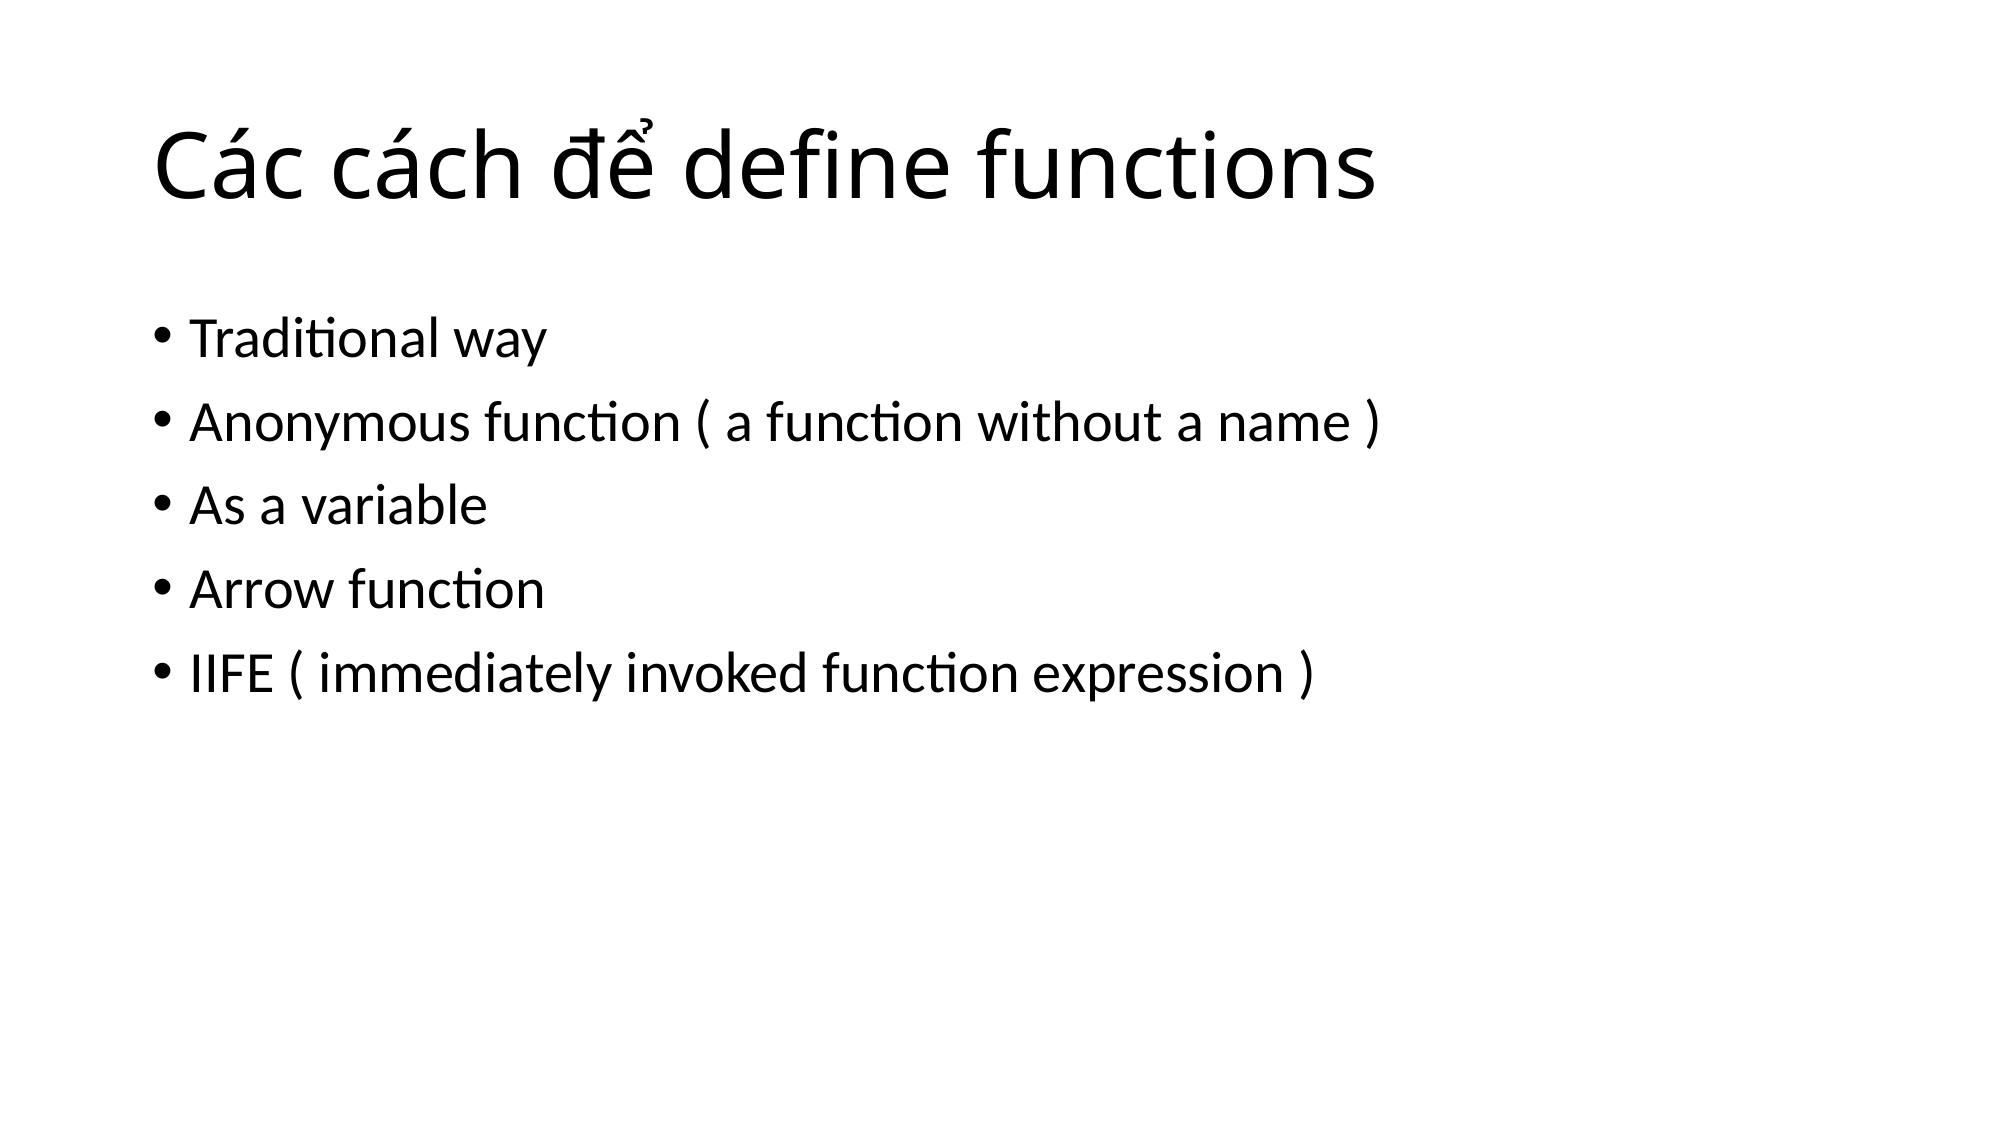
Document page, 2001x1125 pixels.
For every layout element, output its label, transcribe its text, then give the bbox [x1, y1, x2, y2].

list Traditional way Anonymous function ( a function without a name ) As a variable Arrow function IIFE ( immediately invoked function expression ) [137, 299, 1863, 1014]
title Các cách để define functions [137, 59, 1863, 278]
